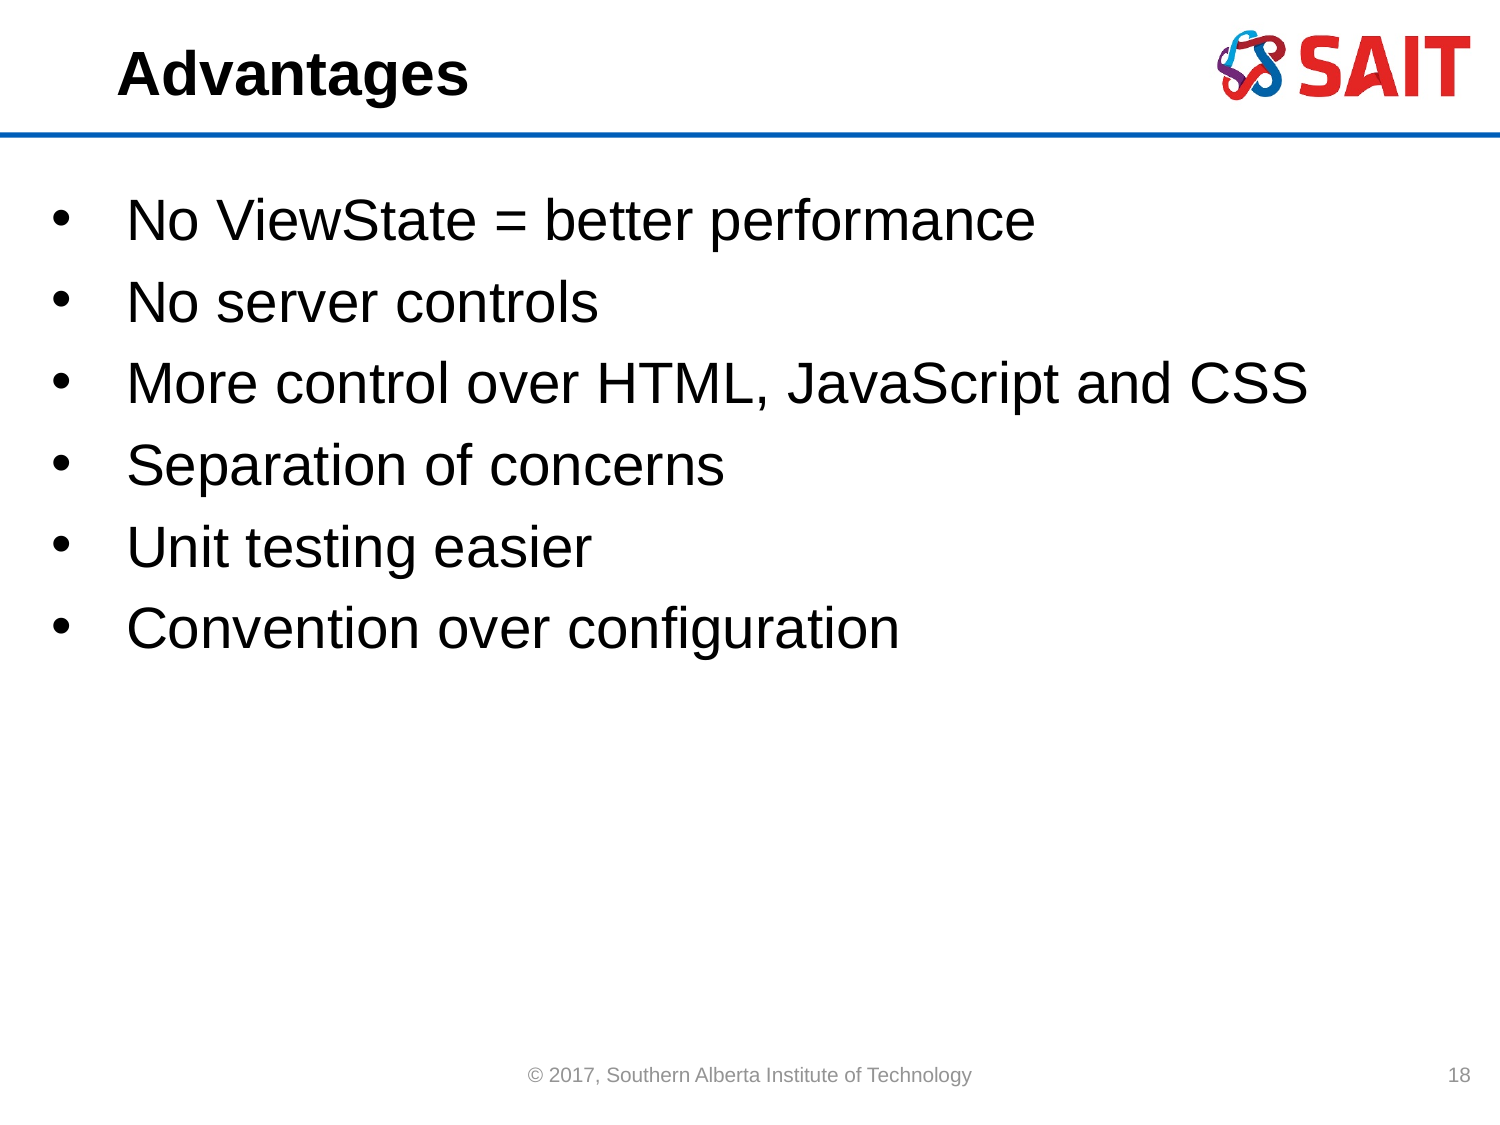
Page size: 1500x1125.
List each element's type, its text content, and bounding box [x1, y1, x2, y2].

title Advantages [101, 25, 1200, 129]
picture [1187, 0, 1500, 130]
list No ViewState = better performance No server controls More control over HTML, JavaScript and CSS Separation of concerns Unit testing easier Convention over configuration [36, 174, 1456, 1042]
